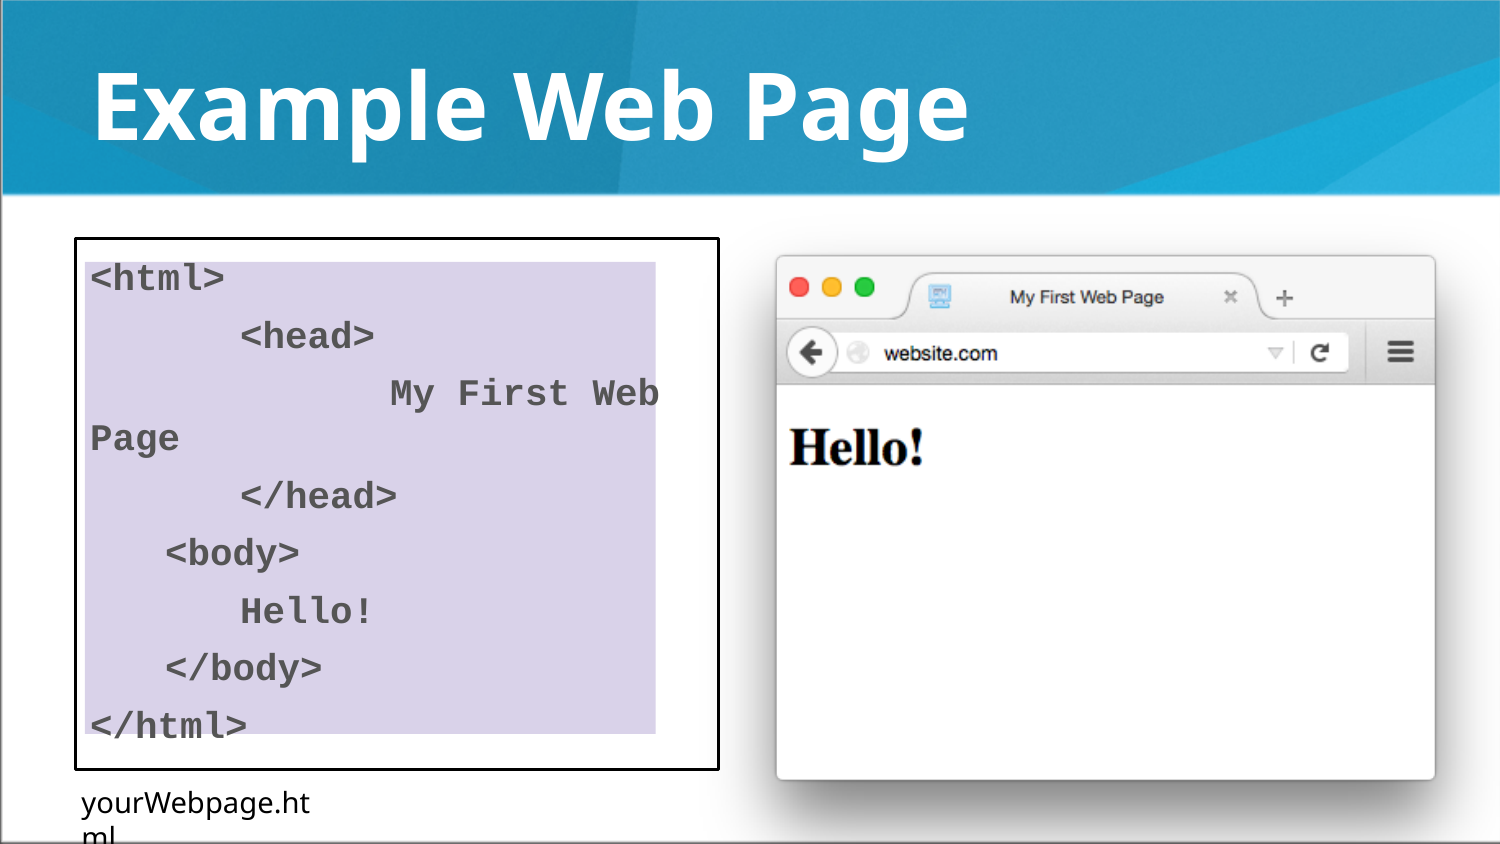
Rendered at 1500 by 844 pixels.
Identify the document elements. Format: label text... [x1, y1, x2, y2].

picture [0, 0, 1500, 844]
title Example Web Page [75, 33, 1425, 175]
list <html> <head> My First Web Page </head> <body> Hello! </body> </html> [75, 238, 680, 770]
text_box yourWebpage.html [66, 769, 345, 838]
